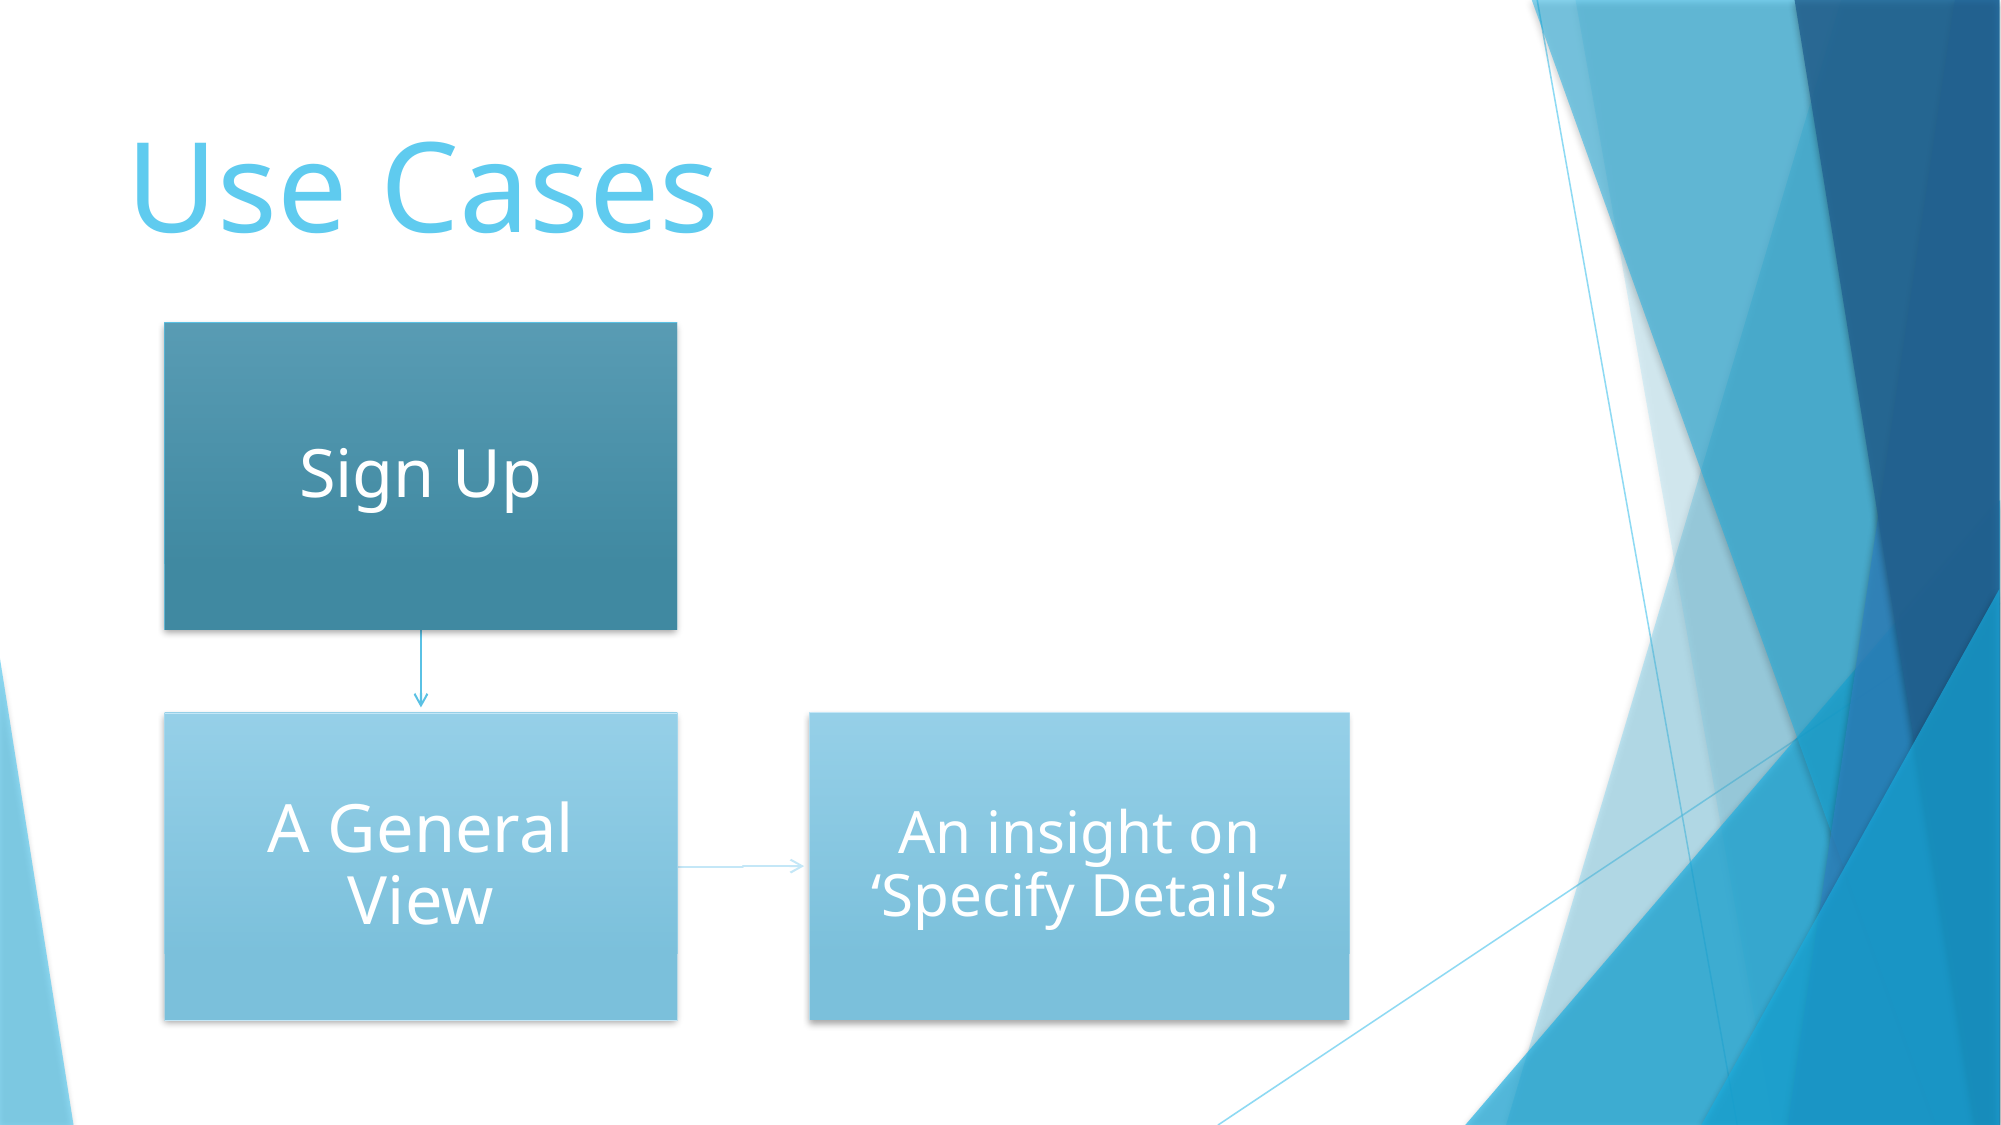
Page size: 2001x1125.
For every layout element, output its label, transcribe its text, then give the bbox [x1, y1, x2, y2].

title Use Cases [111, 99, 1375, 266]
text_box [124, 320, 1351, 1056]
